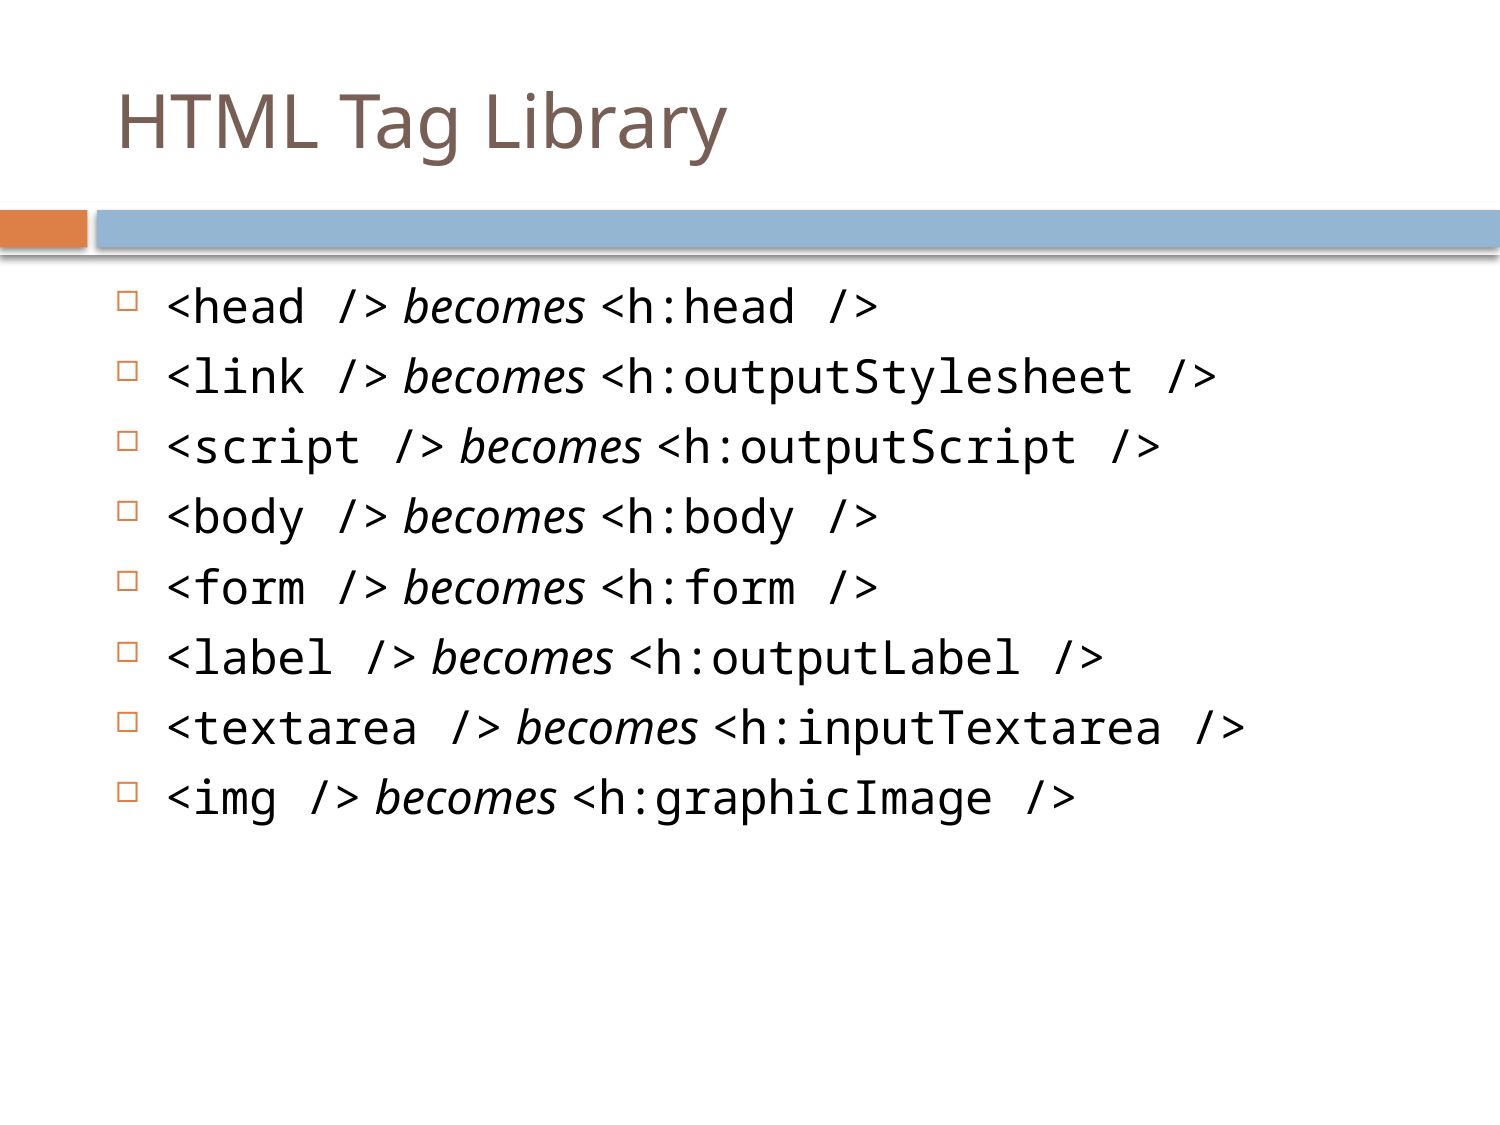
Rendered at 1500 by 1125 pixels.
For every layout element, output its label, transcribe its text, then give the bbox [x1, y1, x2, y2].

title HTML Tag Library [100, 37, 1438, 200]
list <head /> becomes <h:head /> <link /> becomes <h:outputStylesheet /> <script /> becomes <h:outputScript /> <body /> becomes <h:body /> <form /> becomes <h:form /> <label /> becomes <h:outputLabel /> <textarea /> becomes <h:inputTextarea /> <img /> becomes <h:graphicImage /> [100, 269, 1274, 913]
